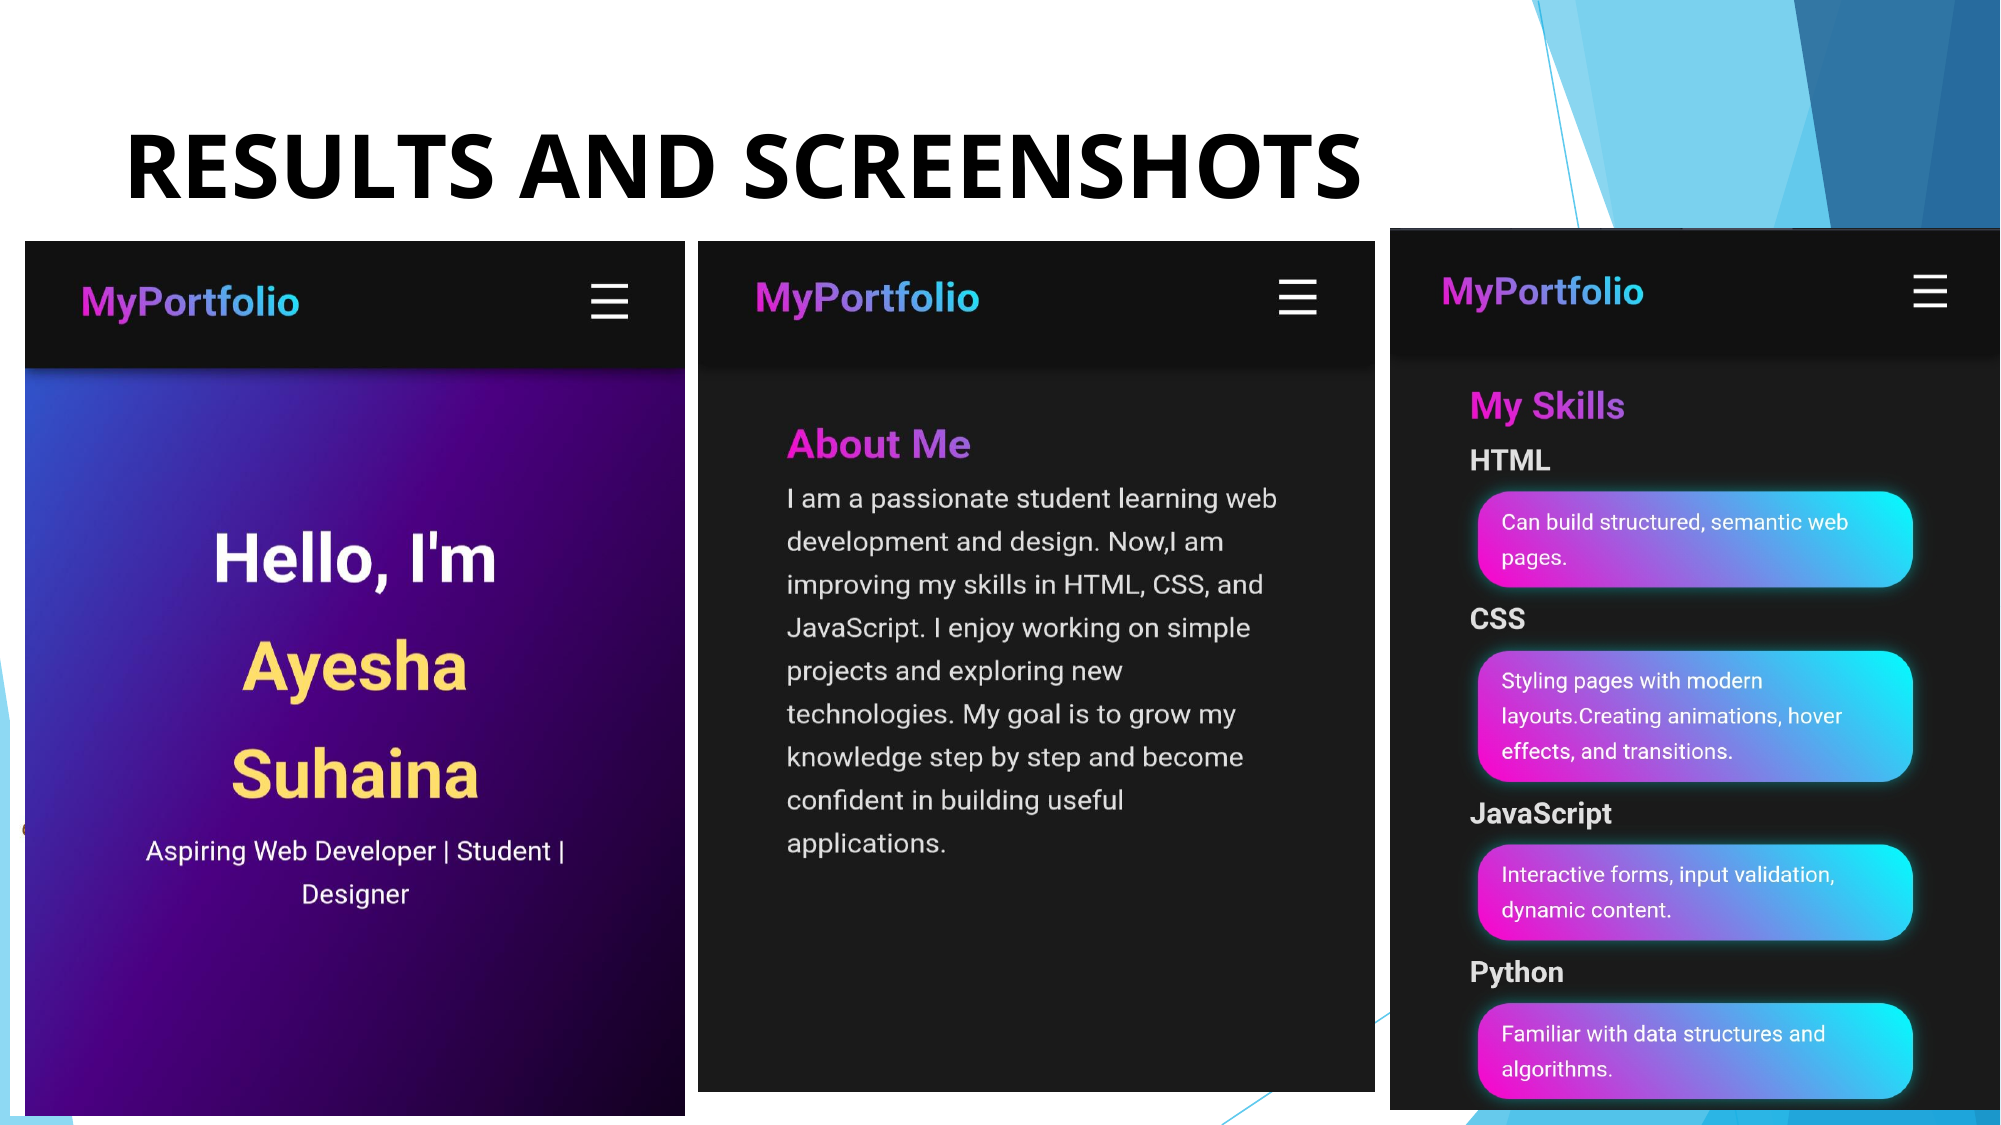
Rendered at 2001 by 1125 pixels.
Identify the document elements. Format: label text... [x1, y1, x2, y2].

picture [698, 241, 1375, 1092]
text_box [1379, 386, 1384, 543]
title RESULTS AND SCREENSHOTS [121, 107, 1513, 298]
picture [1389, 228, 2000, 1111]
picture [10, 241, 685, 1116]
